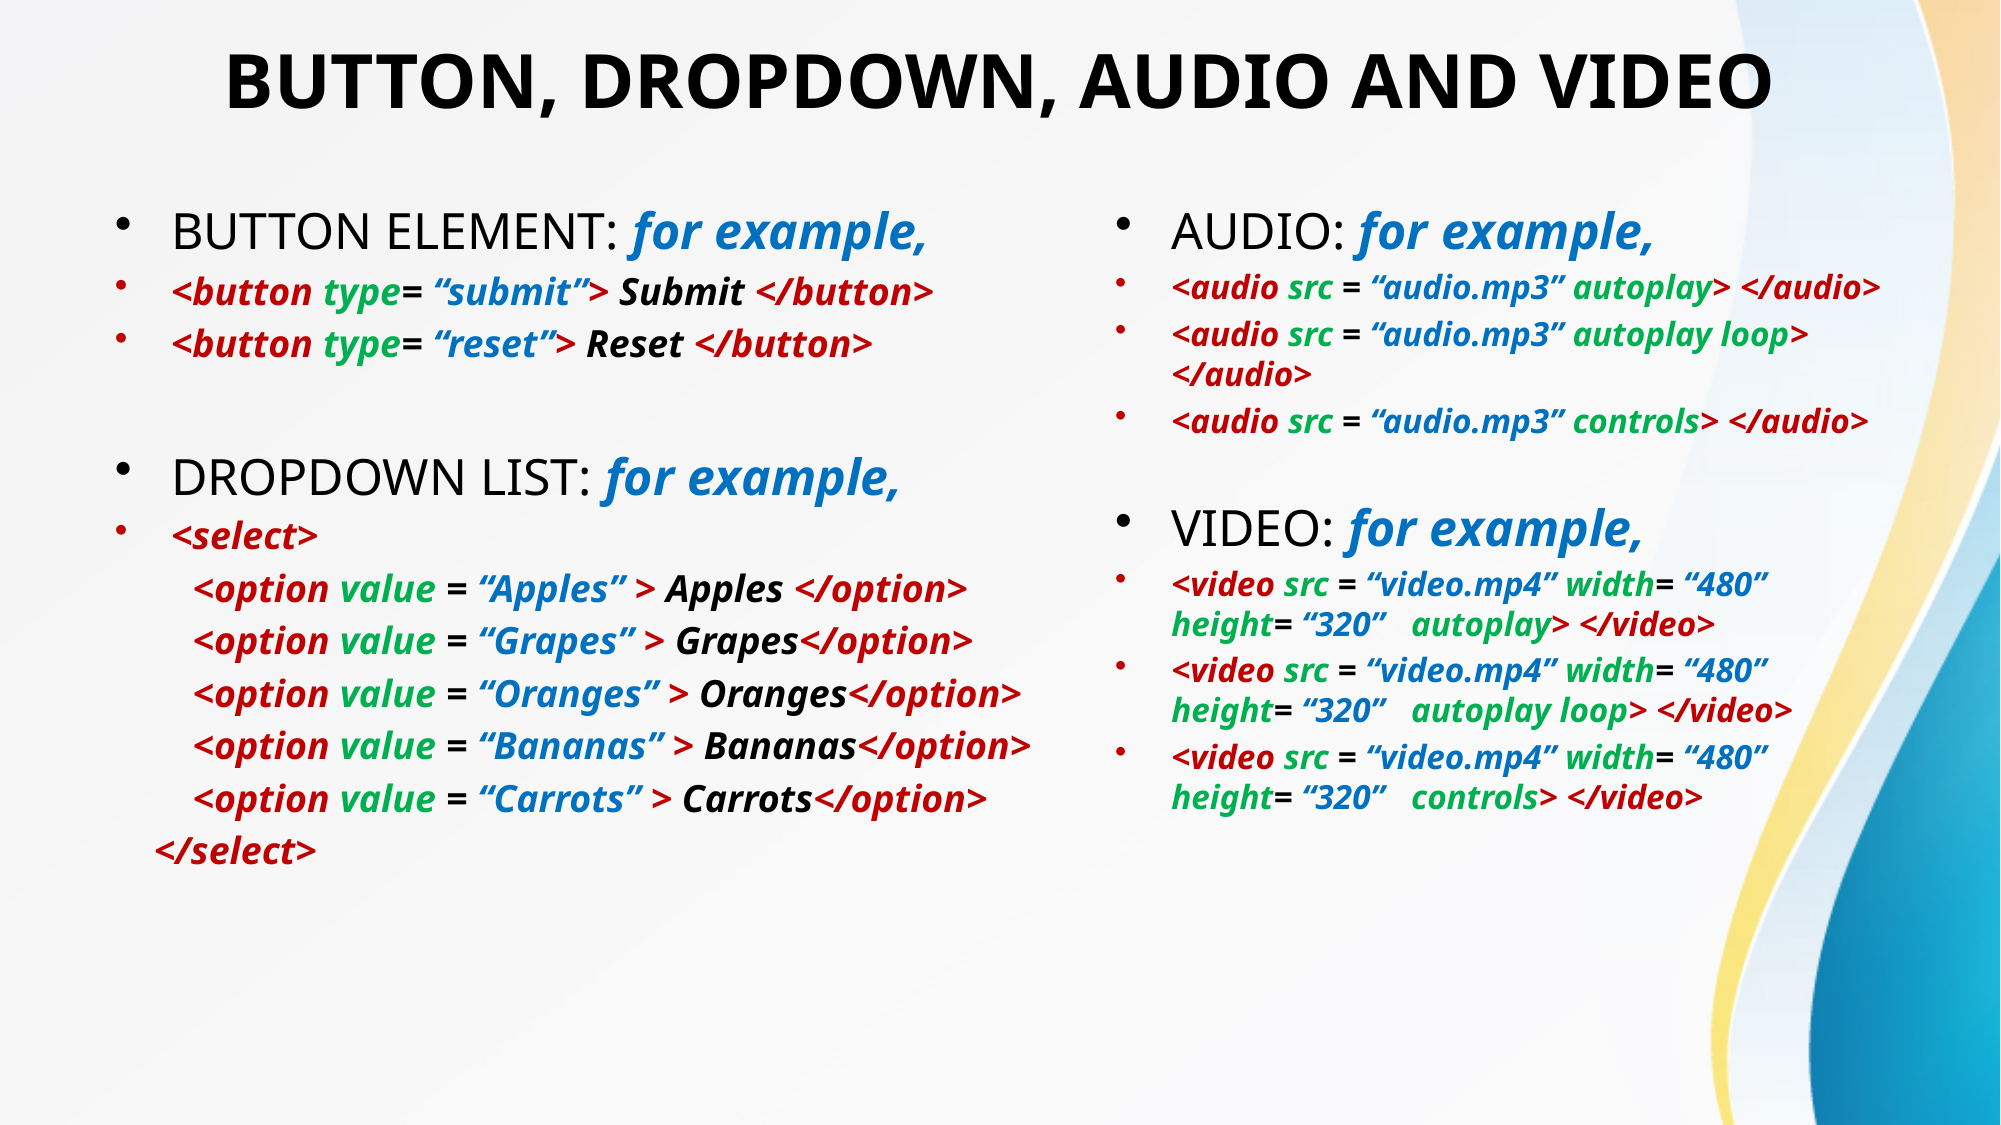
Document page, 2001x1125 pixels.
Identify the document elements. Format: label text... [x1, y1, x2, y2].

picture [0, 0, 2001, 1125]
list BUTTON ELEMENT: for example, <button type= “submit”> Submit </button> <button type= “reset”> Reset </button> DROPDOWN LIST: for example, <select> <option value = “Apples” > Apples </option> <option value = “Grapes” > Grapes</option> <option value = “Oranges” > Oranges</option> <option value = “Bananas” > Bananas</option> <option value = “Carrots” > Carrots</option> </select> [99, 192, 1075, 1006]
title BUTTON, DROPDOWN, AUDIO AND VIDEO [99, 30, 1901, 127]
list AUDIO: for example, <audio src = “audio.mp3” autoplay> </audio> <audio src = “audio.mp3” autoplay loop> </audio> <audio src = “audio.mp3” controls> </audio> VIDEO: for example, <video src = “video.mp4” width= “480” height= “320” autoplay> </video> <video src = “video.mp4” width= “480” height= “320” autoplay loop> </video> <video src = “video.mp4” width= “480” height= “320” controls> </video> [1100, 192, 1901, 1006]
